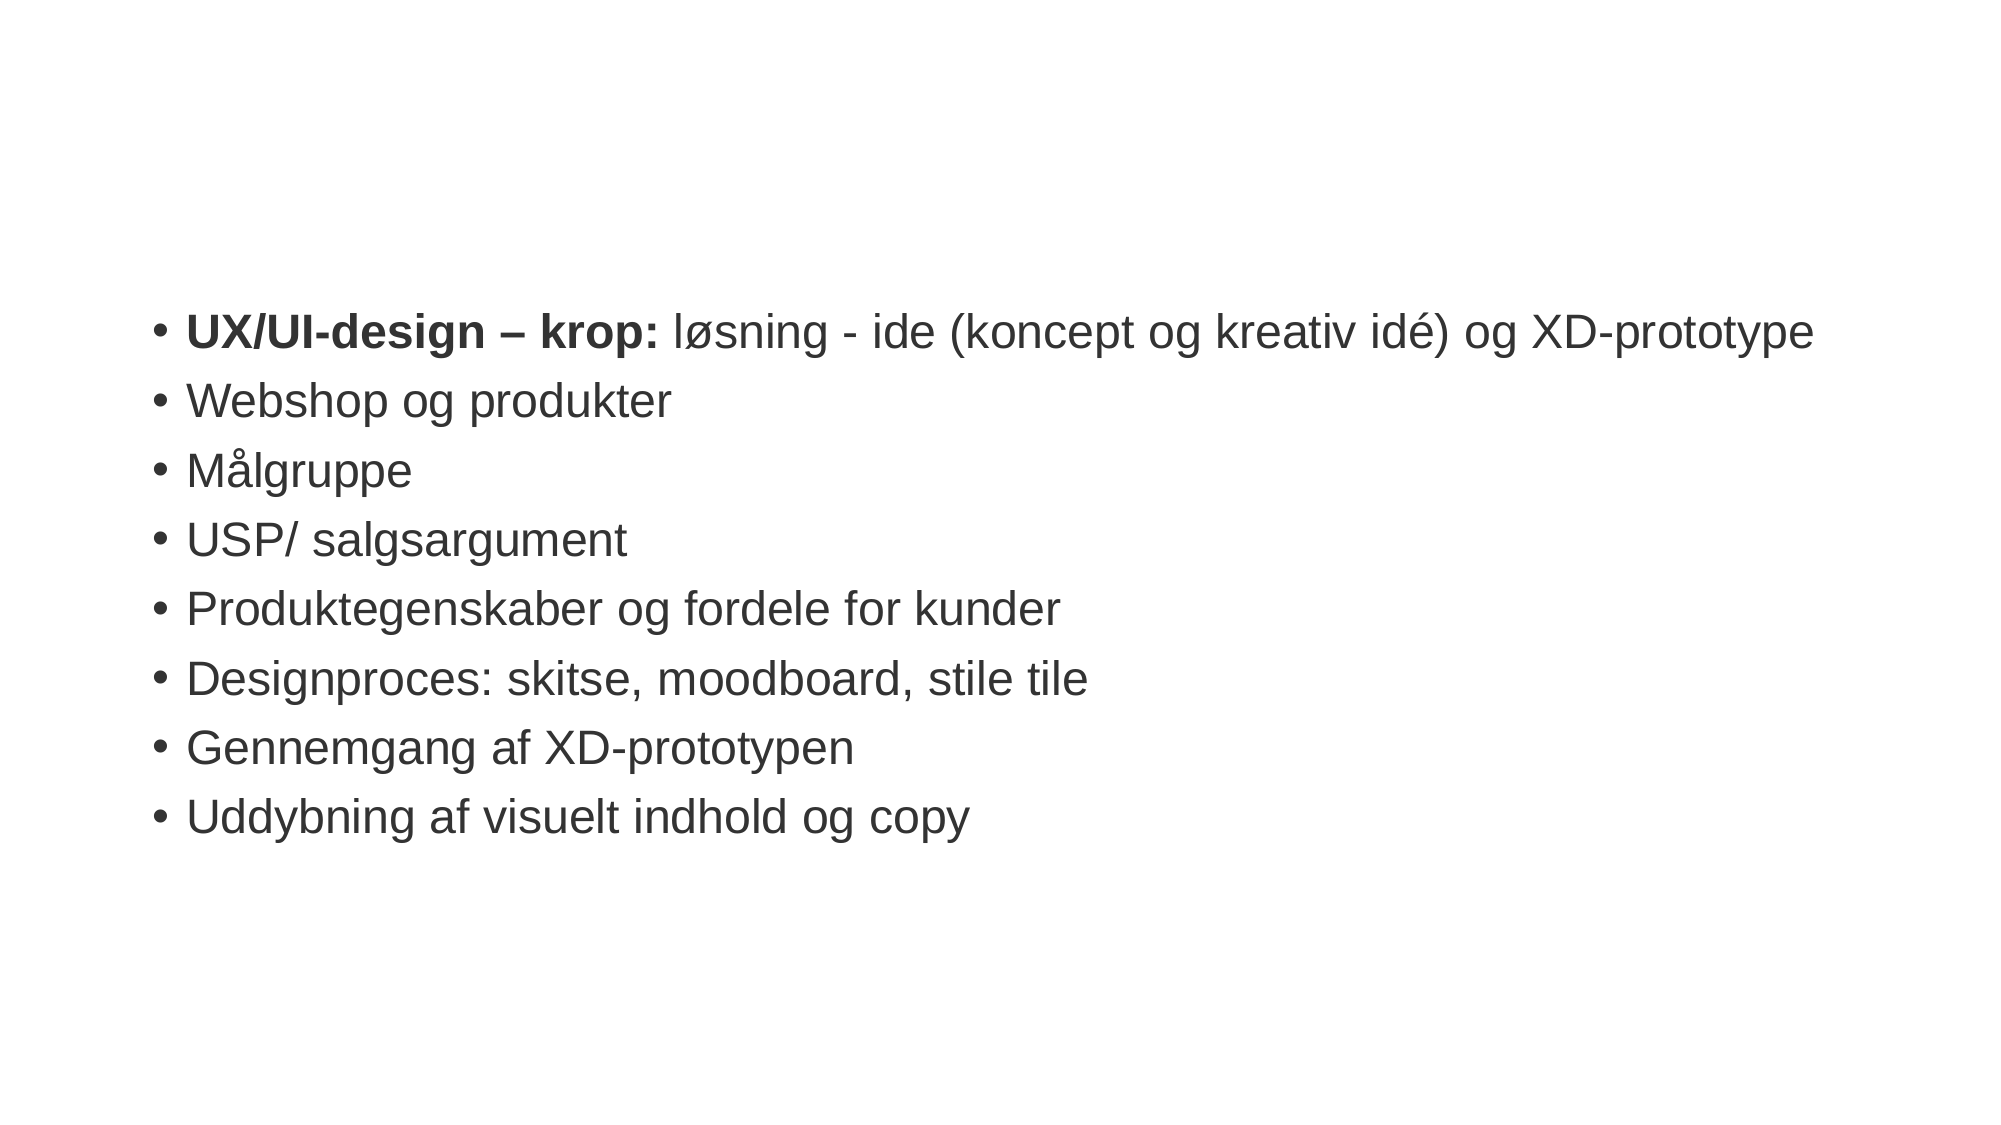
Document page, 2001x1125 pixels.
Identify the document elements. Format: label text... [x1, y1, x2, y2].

list UX/UI-design – krop: løsning - ide (koncept og kreativ idé) og XD-prototype Webshop og produkter Målgruppe USP/ salgsargument Produktegenskaber og fordele for kunder Designproces: skitse, moodboard, stile tile Gennemgang af XD-prototypen Uddybning af visuelt indhold og copy [137, 299, 1863, 1014]
